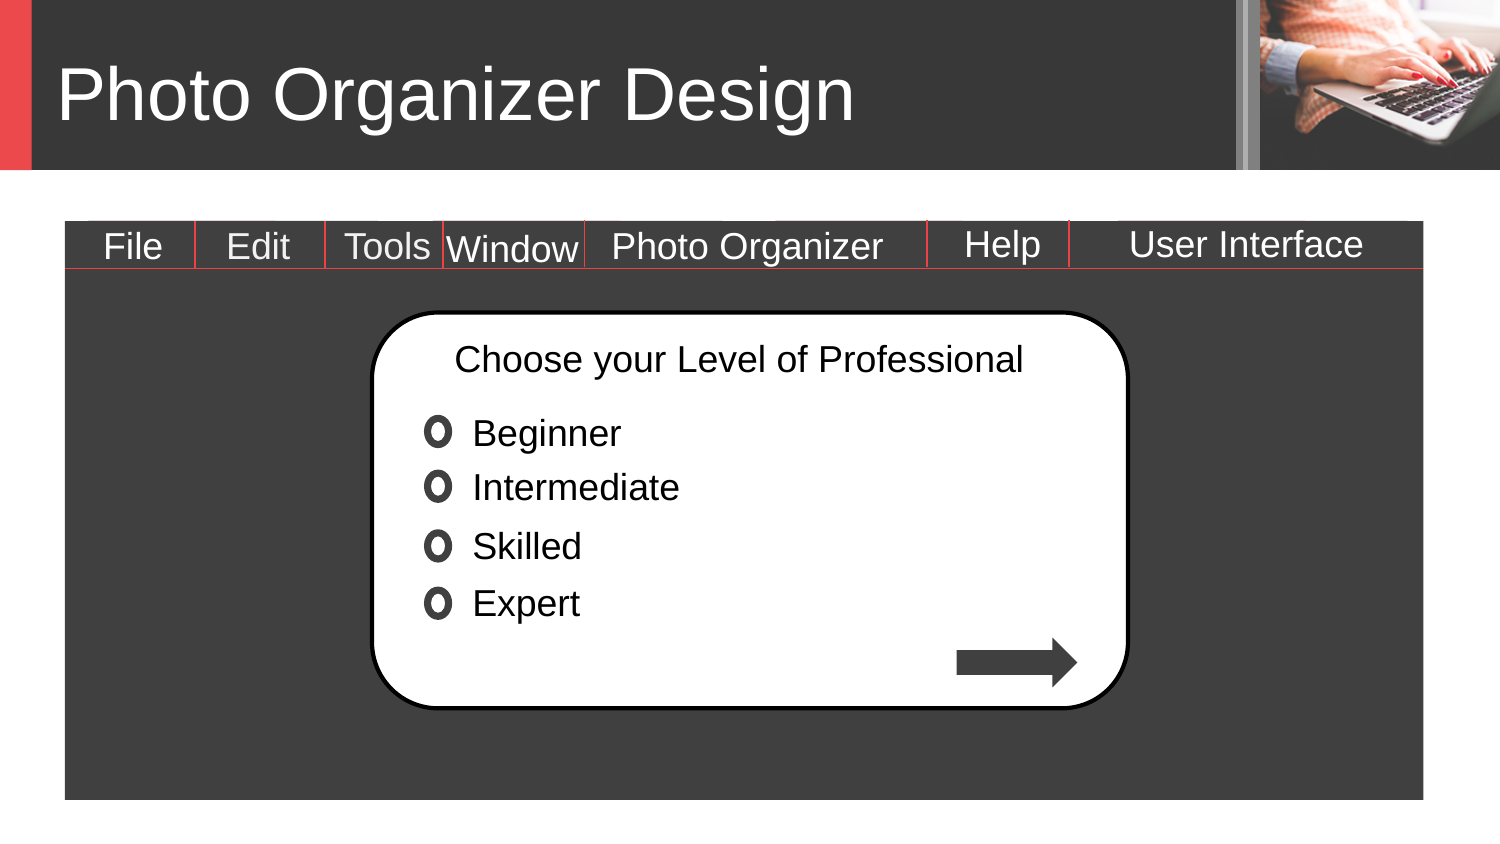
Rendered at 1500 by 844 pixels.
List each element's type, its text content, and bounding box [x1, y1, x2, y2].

text_box Tools [329, 214, 448, 267]
text_box [63, 272, 1425, 802]
text_box [421, 412, 455, 451]
list Photo Organizer Design [41, 43, 1223, 138]
text_box [954, 635, 1080, 690]
text_box Intermediate [457, 455, 789, 514]
text_box [421, 584, 455, 622]
text_box Skilled [457, 514, 789, 571]
text_box Edit [211, 214, 329, 267]
text_box Window [431, 217, 703, 267]
text_box User Interface [1176, 212, 1500, 273]
text_box File [88, 214, 211, 267]
text_box Choose your Level of Professional [439, 327, 1078, 388]
text_box [421, 467, 455, 505]
picture [0, 0, 1500, 844]
text_box [369, 310, 1131, 711]
text_box [63, 219, 88, 270]
text_box Help [938, 212, 1176, 267]
text_box Beginner [457, 401, 789, 455]
text_box Expert [457, 571, 789, 631]
text_box [421, 527, 455, 565]
text_box Photo Organizer [596, 214, 1068, 267]
